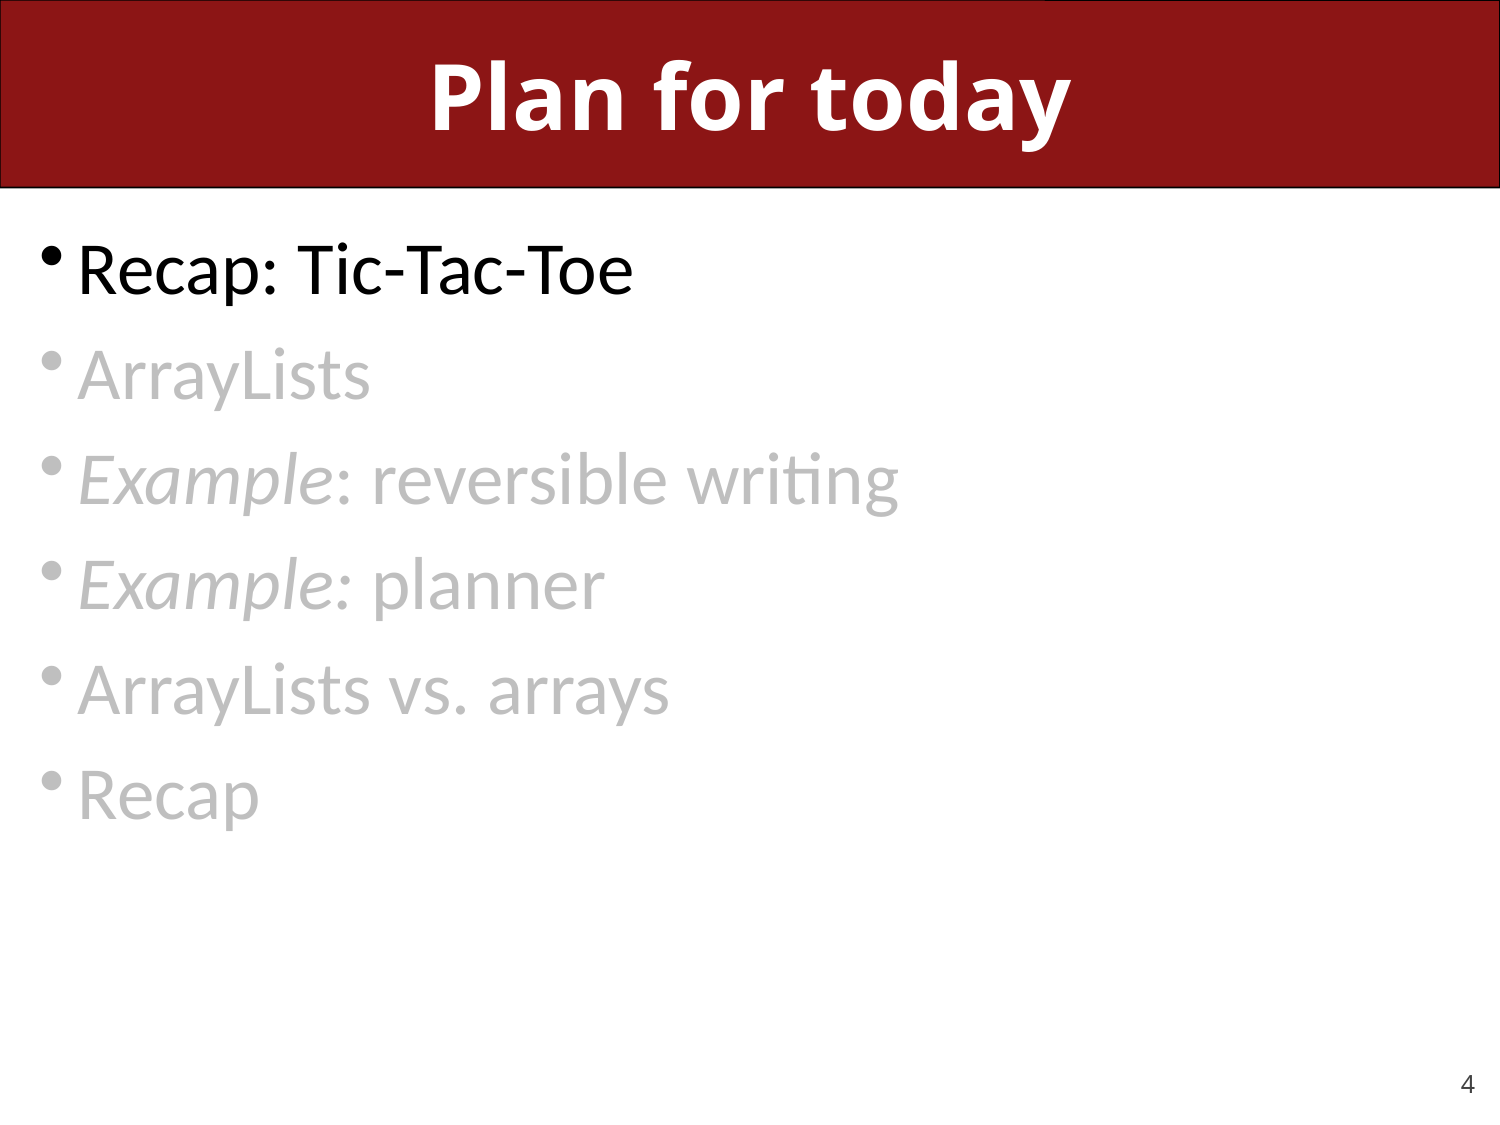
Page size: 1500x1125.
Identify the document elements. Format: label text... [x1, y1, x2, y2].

title Plan for today [75, 0, 1425, 188]
list Recap: Tic-Tac-Toe ArrayLists Example: reversible writing Example: planner ArrayLists vs. arrays Recap [24, 212, 1475, 1063]
